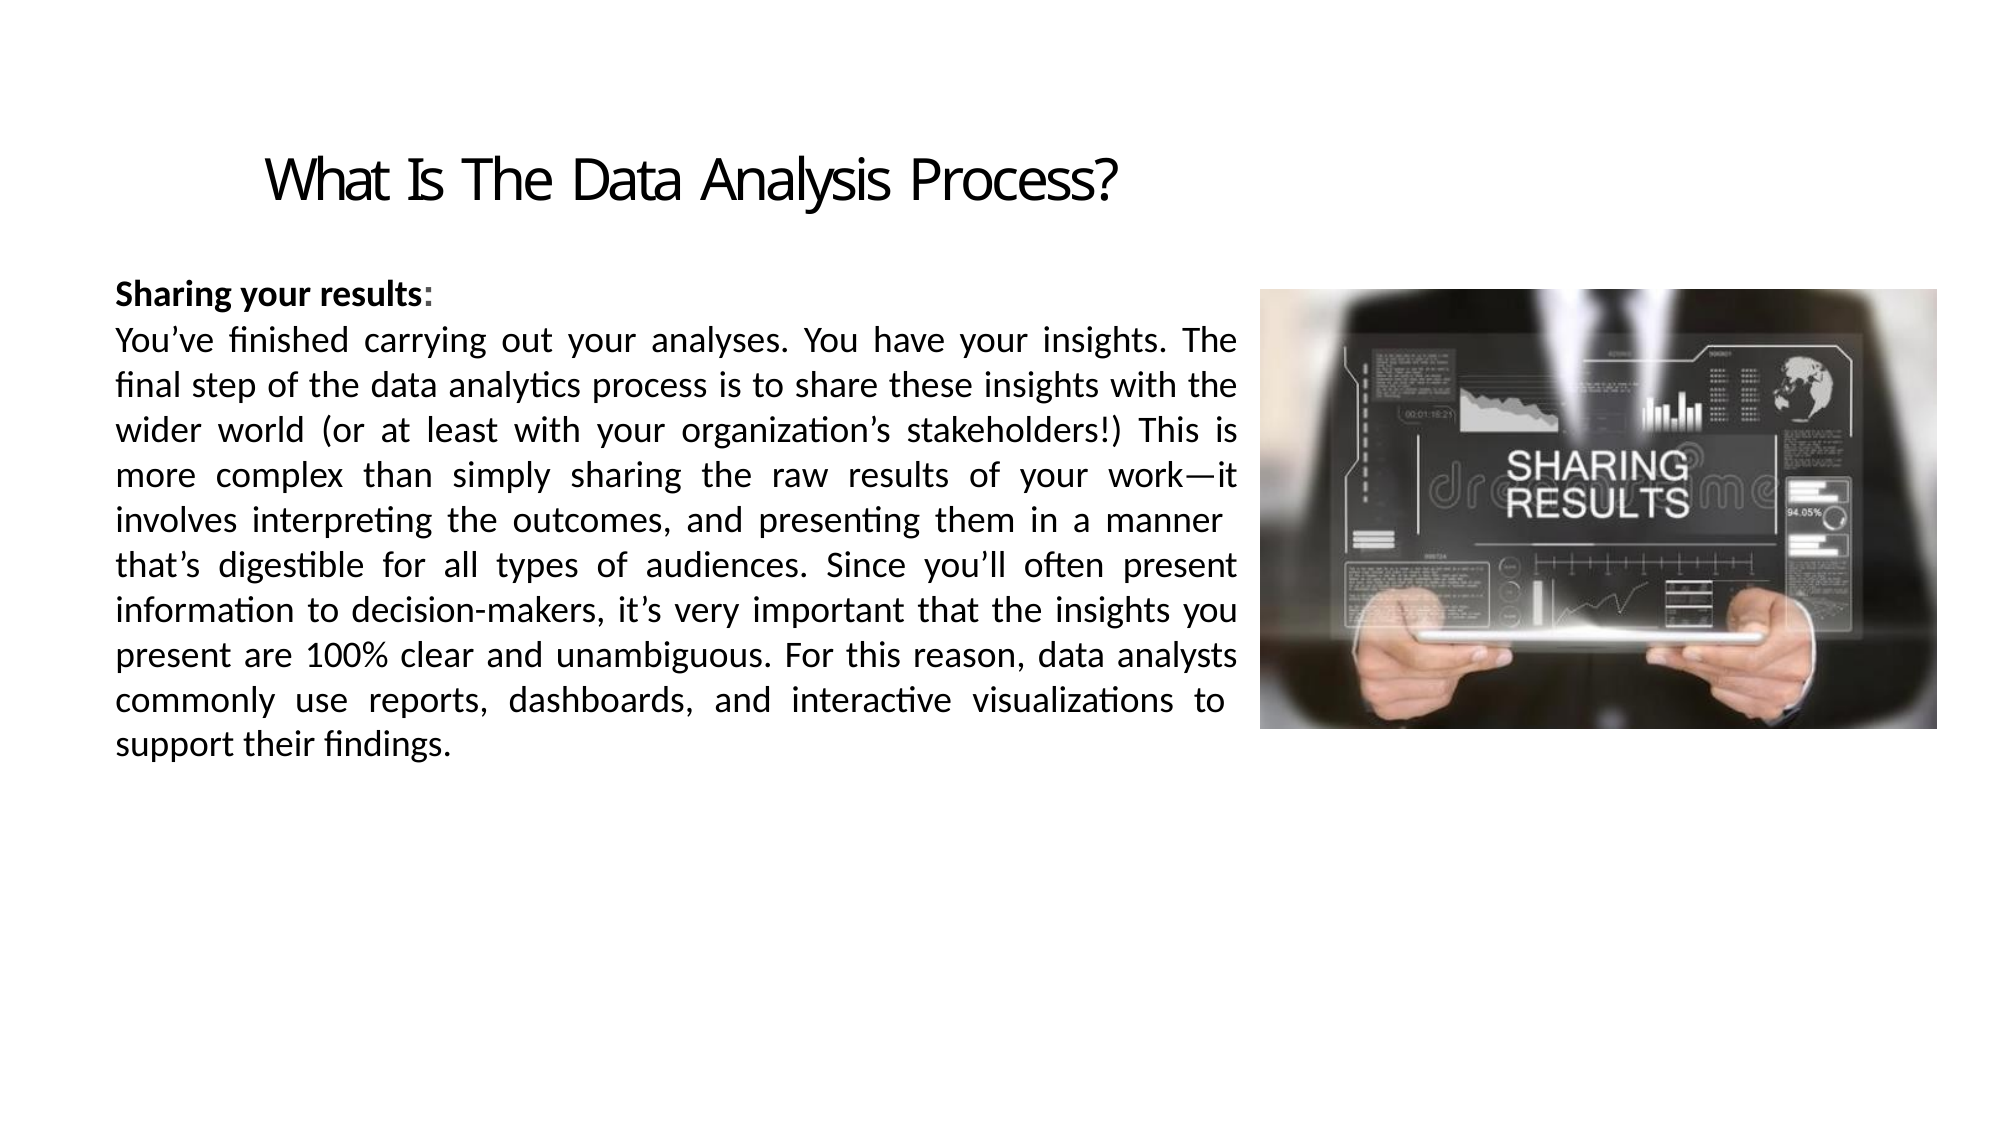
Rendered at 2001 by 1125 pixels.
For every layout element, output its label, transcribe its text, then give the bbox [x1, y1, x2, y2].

picture [1259, 288, 1938, 729]
title What Is The Data Analysis Process? [137, 66, 1863, 272]
text_box Sharing your results: You’ve finished carrying out your analyses. You have your insights. The final step of the data analytics process is to share these insights with the wider world (or at least with your organization’s stakeholders!) This is more complex than simply sharing the raw results of your work—it involves interpreting the outcomes, and presenting them in a manner that’s digestible for all types of audiences. Since you’ll often present information to decision-makers, it’s very important that the insights you present are 100% clear and unambiguous. For this reason, data analysts commonly use reports, dashboards, and interactive visualizations to support their findings. [113, 267, 1239, 765]
